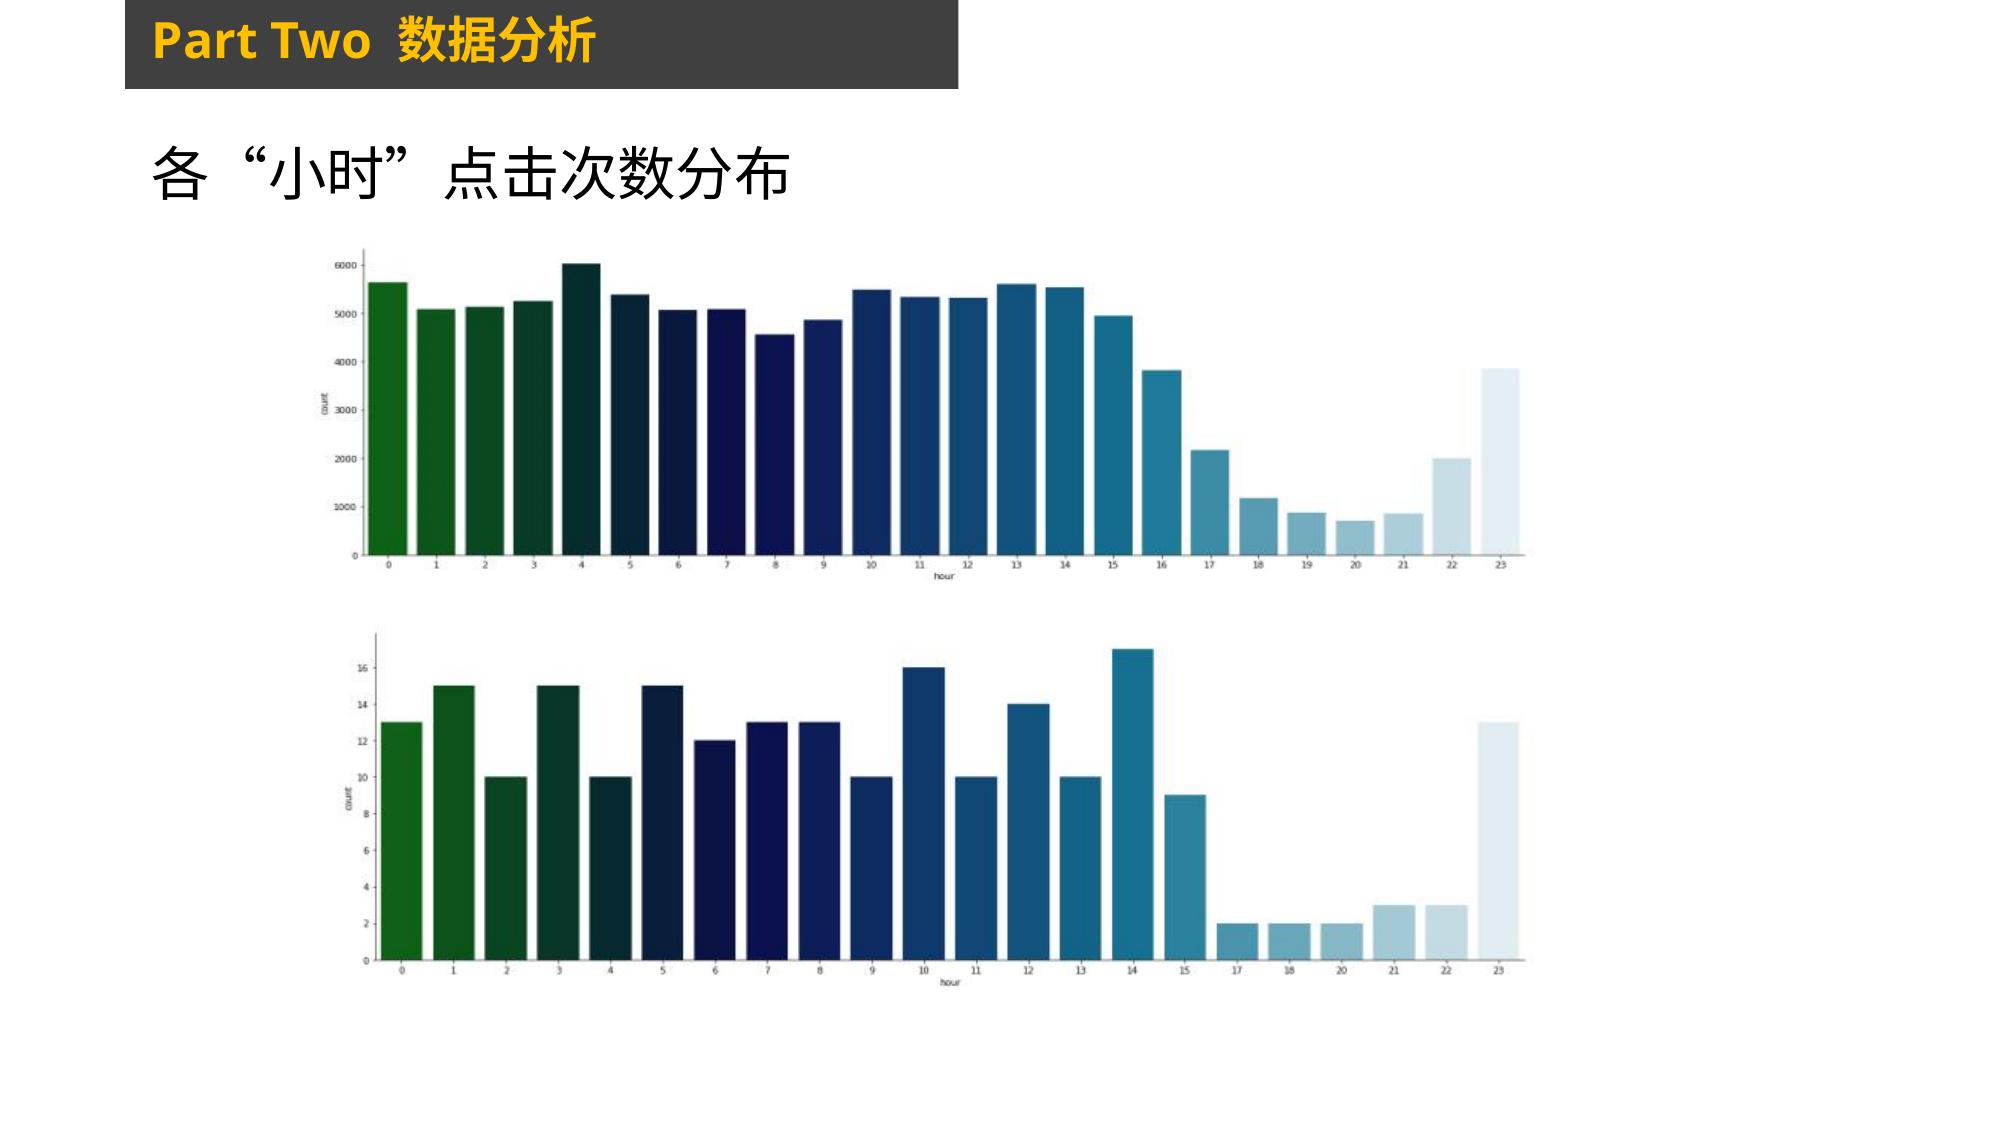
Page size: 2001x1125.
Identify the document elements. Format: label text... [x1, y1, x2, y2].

text_box 各“小时”点击次数分布 [136, 129, 836, 215]
picture [338, 625, 1534, 993]
picture [314, 241, 1534, 586]
list Part Two 数据分析 [136, 8, 699, 85]
